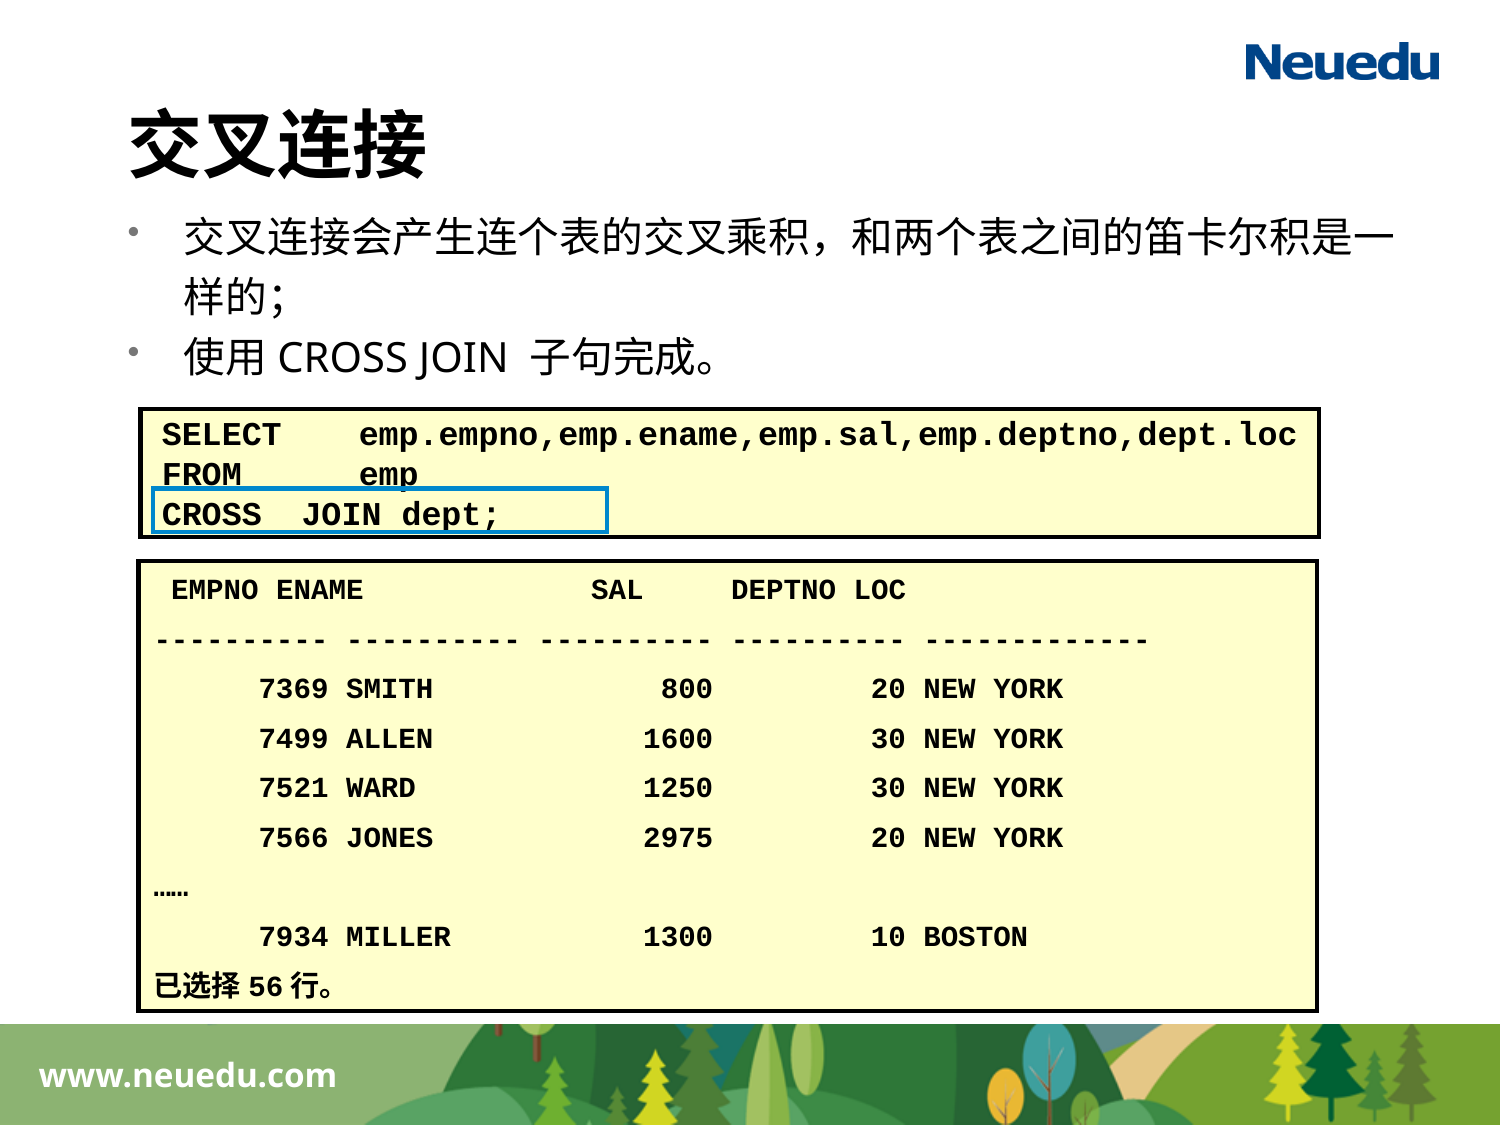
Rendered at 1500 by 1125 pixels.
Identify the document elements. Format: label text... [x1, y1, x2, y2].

list 交叉连接会产生连个表的交叉乘积，和两个表之间的笛卡尔积是一样的； 使用CROSS JOIN 子句完成。 [112, 193, 1447, 847]
text_box … [134, 709, 138, 774]
text_box SELECT emp.empno,emp.ename,emp.sal,emp.deptno,dept.loc FROM emp CROSS JOIN dept; [146, 411, 1347, 534]
picture [1246, 42, 1439, 80]
text_box [140, 408, 1319, 538]
title 交叉连接 [112, 79, 1388, 193]
text_box [152, 488, 607, 532]
picture [0, 1024, 1500, 1125]
text_box EMPNO ENAME SAL DEPTNO LOC ---------- ---------- ---------- ---------- ------------- 7369 SMITH 800 20 NEW YORK 7499 ALLEN 1600 30 NEW YORK 7521 WARD 1250 30 NEW YORK 7566 JONES 2975 20 NEW YORK …… 7934 MILLER 1300 10 BOSTON 已选择56行。 [138, 560, 1317, 1012]
